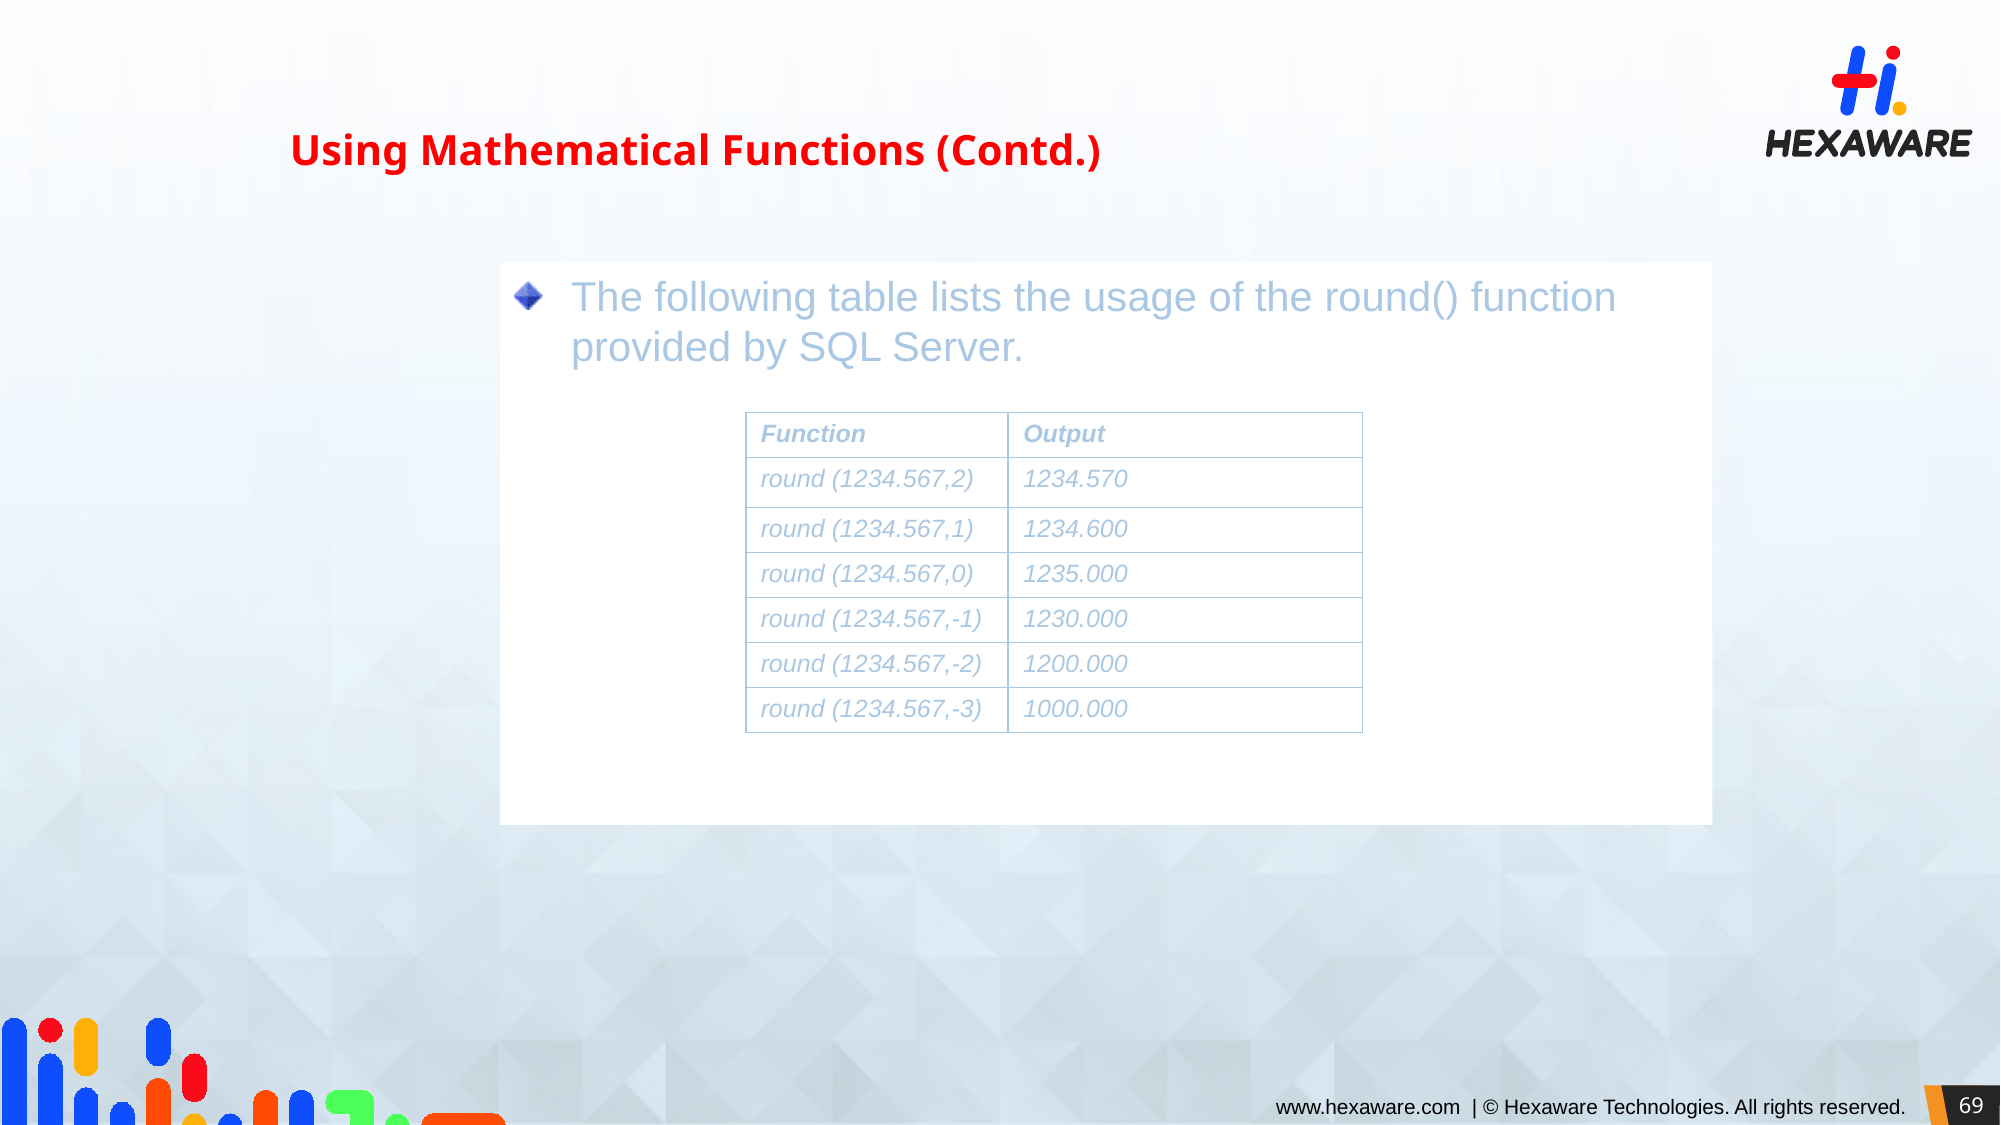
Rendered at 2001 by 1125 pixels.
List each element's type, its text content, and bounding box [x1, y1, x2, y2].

table_cell round (1234.567,-1) [747, 598, 1007, 642]
table_cell 1000.000 [1009, 688, 1362, 732]
text_box The following table lists the usage of the round() function provided by SQL Server. [499, 262, 1713, 825]
table_cell round (1234.567,-2) [747, 643, 1007, 687]
table_cell 1234.570 [1009, 458, 1362, 507]
table_cell 1234.600 [1009, 508, 1362, 552]
table_cell round (1234.567,2) [747, 458, 1007, 507]
table_cell 1230.000 [1009, 598, 1362, 642]
table_cell 1200.000 [1009, 643, 1362, 687]
text_box Using Mathematical Functions (Contd.) [274, 116, 1713, 182]
table_cell round (1234.567,1) [747, 508, 1007, 552]
table_header Function [747, 413, 1007, 457]
table_cell round (1234.567,0) [747, 553, 1007, 597]
picture [0, 0, 2001, 1125]
table_header Output [1009, 413, 1362, 457]
table_cell 1235.000 [1009, 553, 1362, 597]
table_cell round (1234.567,-3) [747, 688, 1007, 732]
